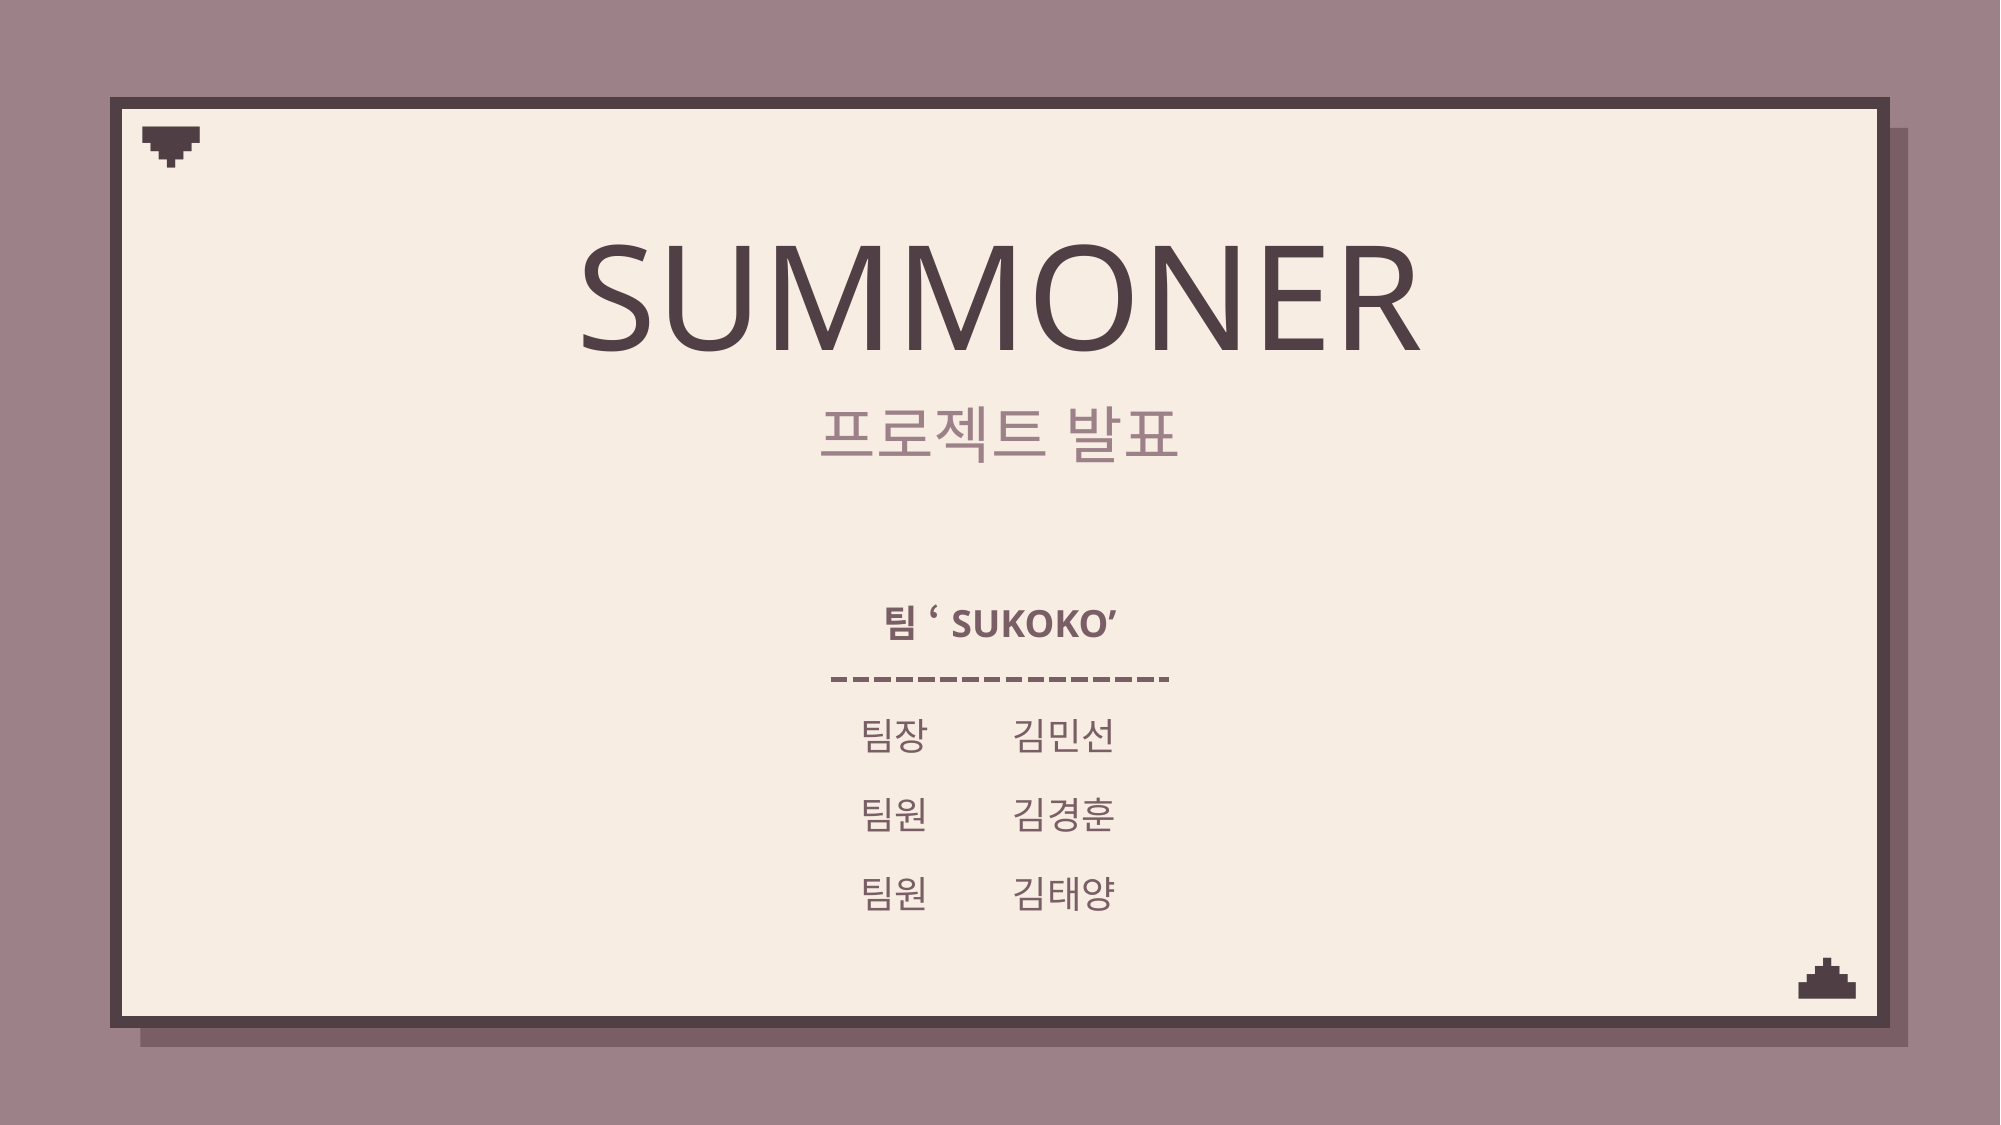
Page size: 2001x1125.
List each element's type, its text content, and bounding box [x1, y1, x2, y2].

table_cell 김경훈 [960, 769, 1169, 858]
text_box [114, 101, 1885, 1024]
text_box 프로젝트 발표 [803, 388, 1196, 479]
table_cell 팀장 [831, 679, 960, 769]
table_header 팀 ‘SUKOKO’ [831, 563, 1169, 679]
picture [125, 102, 216, 193]
table_cell 김민선 [960, 679, 1169, 769]
table_cell 김태양 [960, 858, 1169, 947]
table_cell 팀원 [831, 858, 960, 947]
table_cell 팀원 [831, 769, 960, 858]
text_box [139, 126, 1910, 1048]
picture [1781, 932, 1872, 1023]
text_box SUMMONER [561, 196, 1439, 387]
